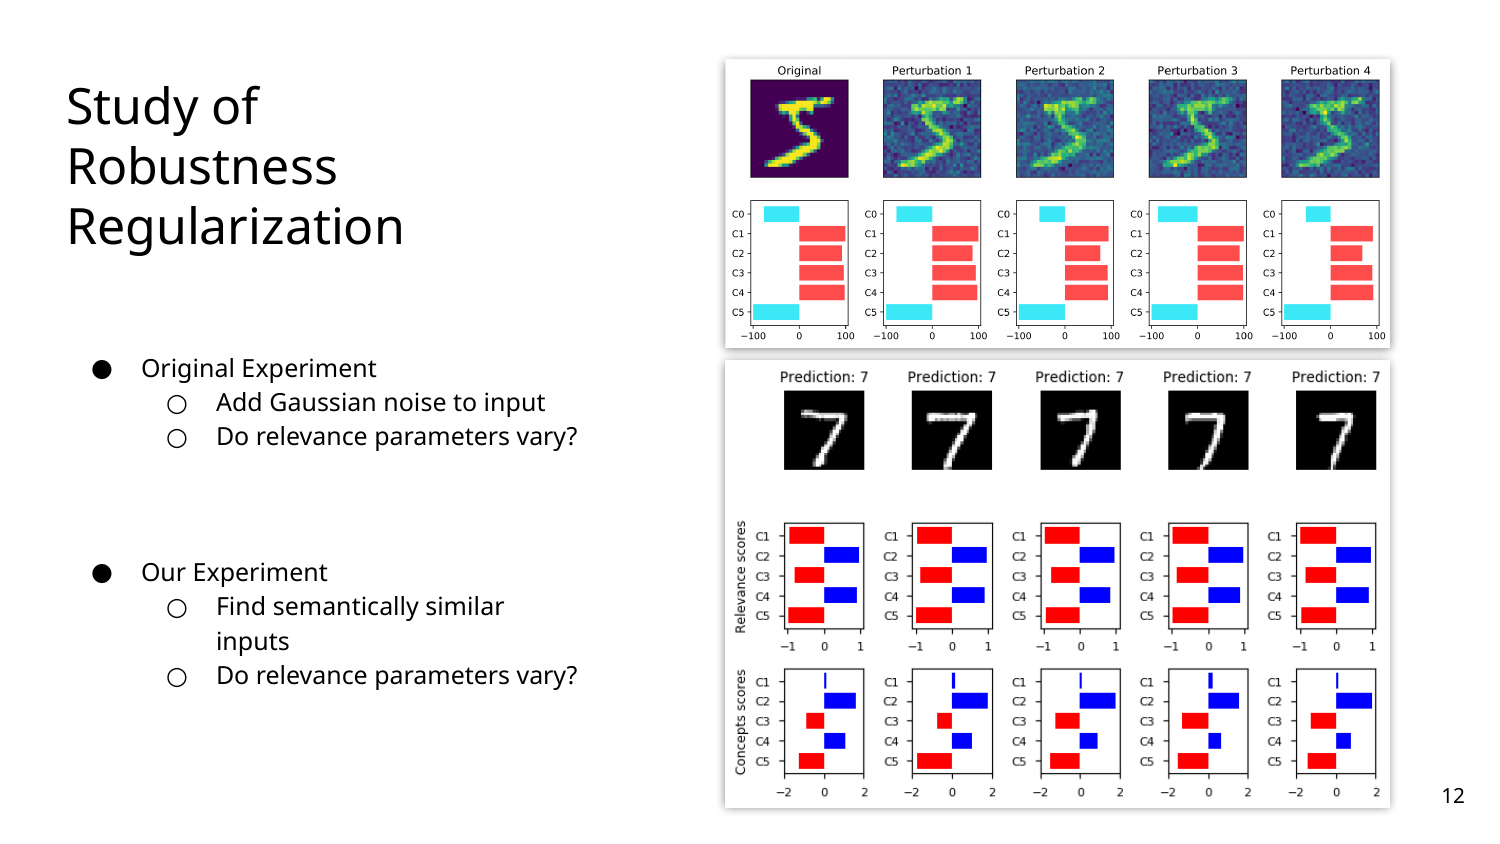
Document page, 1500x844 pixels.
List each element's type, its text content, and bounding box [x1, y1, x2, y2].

picture [725, 59, 1391, 348]
picture [725, 359, 1391, 808]
slide_number ‹#› [1389, 764, 1480, 830]
list Original Experiment Add Gaussian noise to input Do relevance parameters vary? Our Experiment Find semantically similar inputs Do relevance parameters vary? [51, 269, 599, 750]
title Study of Robustness Regularization [51, 72, 512, 269]
